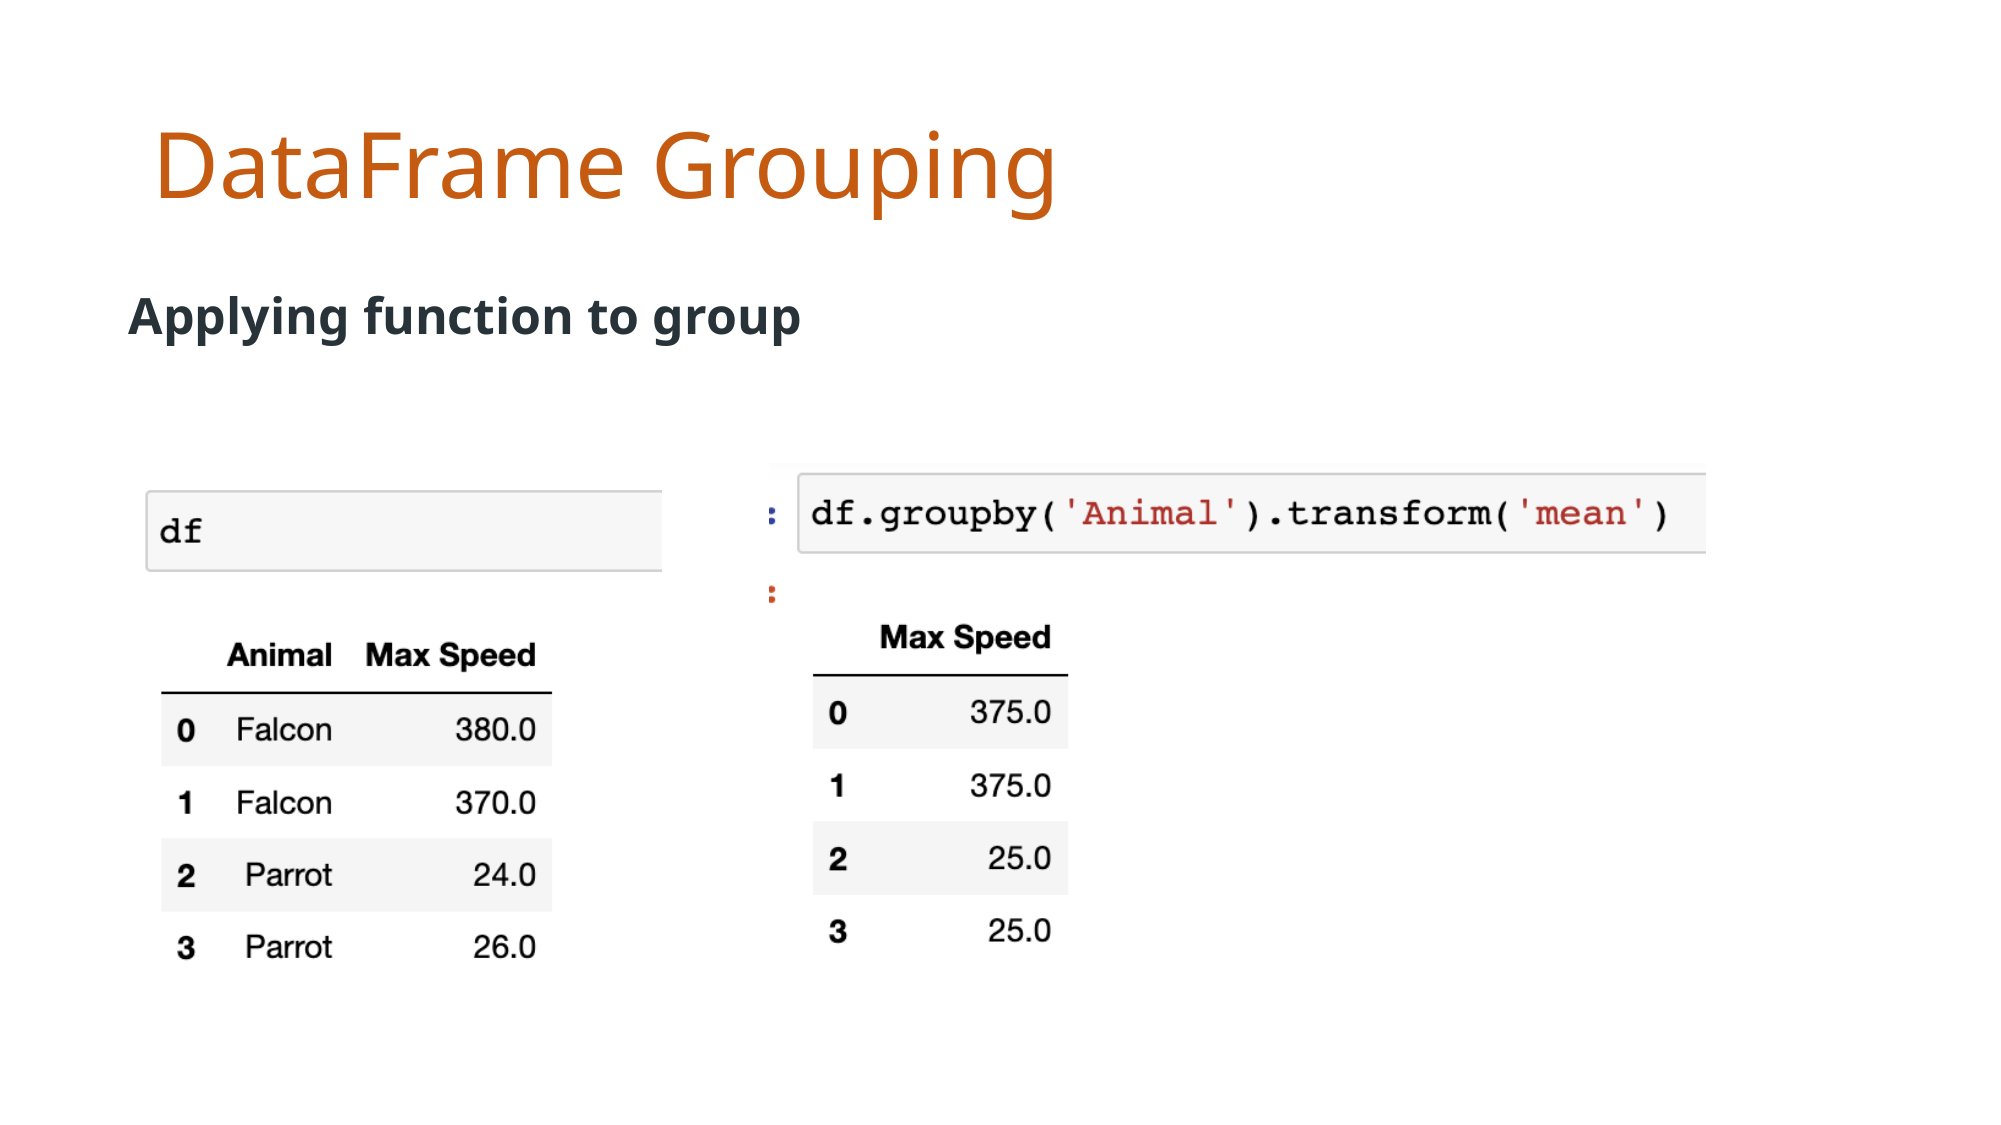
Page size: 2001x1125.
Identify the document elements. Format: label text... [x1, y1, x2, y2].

picture [769, 463, 1706, 1003]
title DataFrame Grouping [137, 59, 1863, 278]
text_box Applying function to group [113, 277, 1115, 352]
picture [137, 467, 662, 1002]
